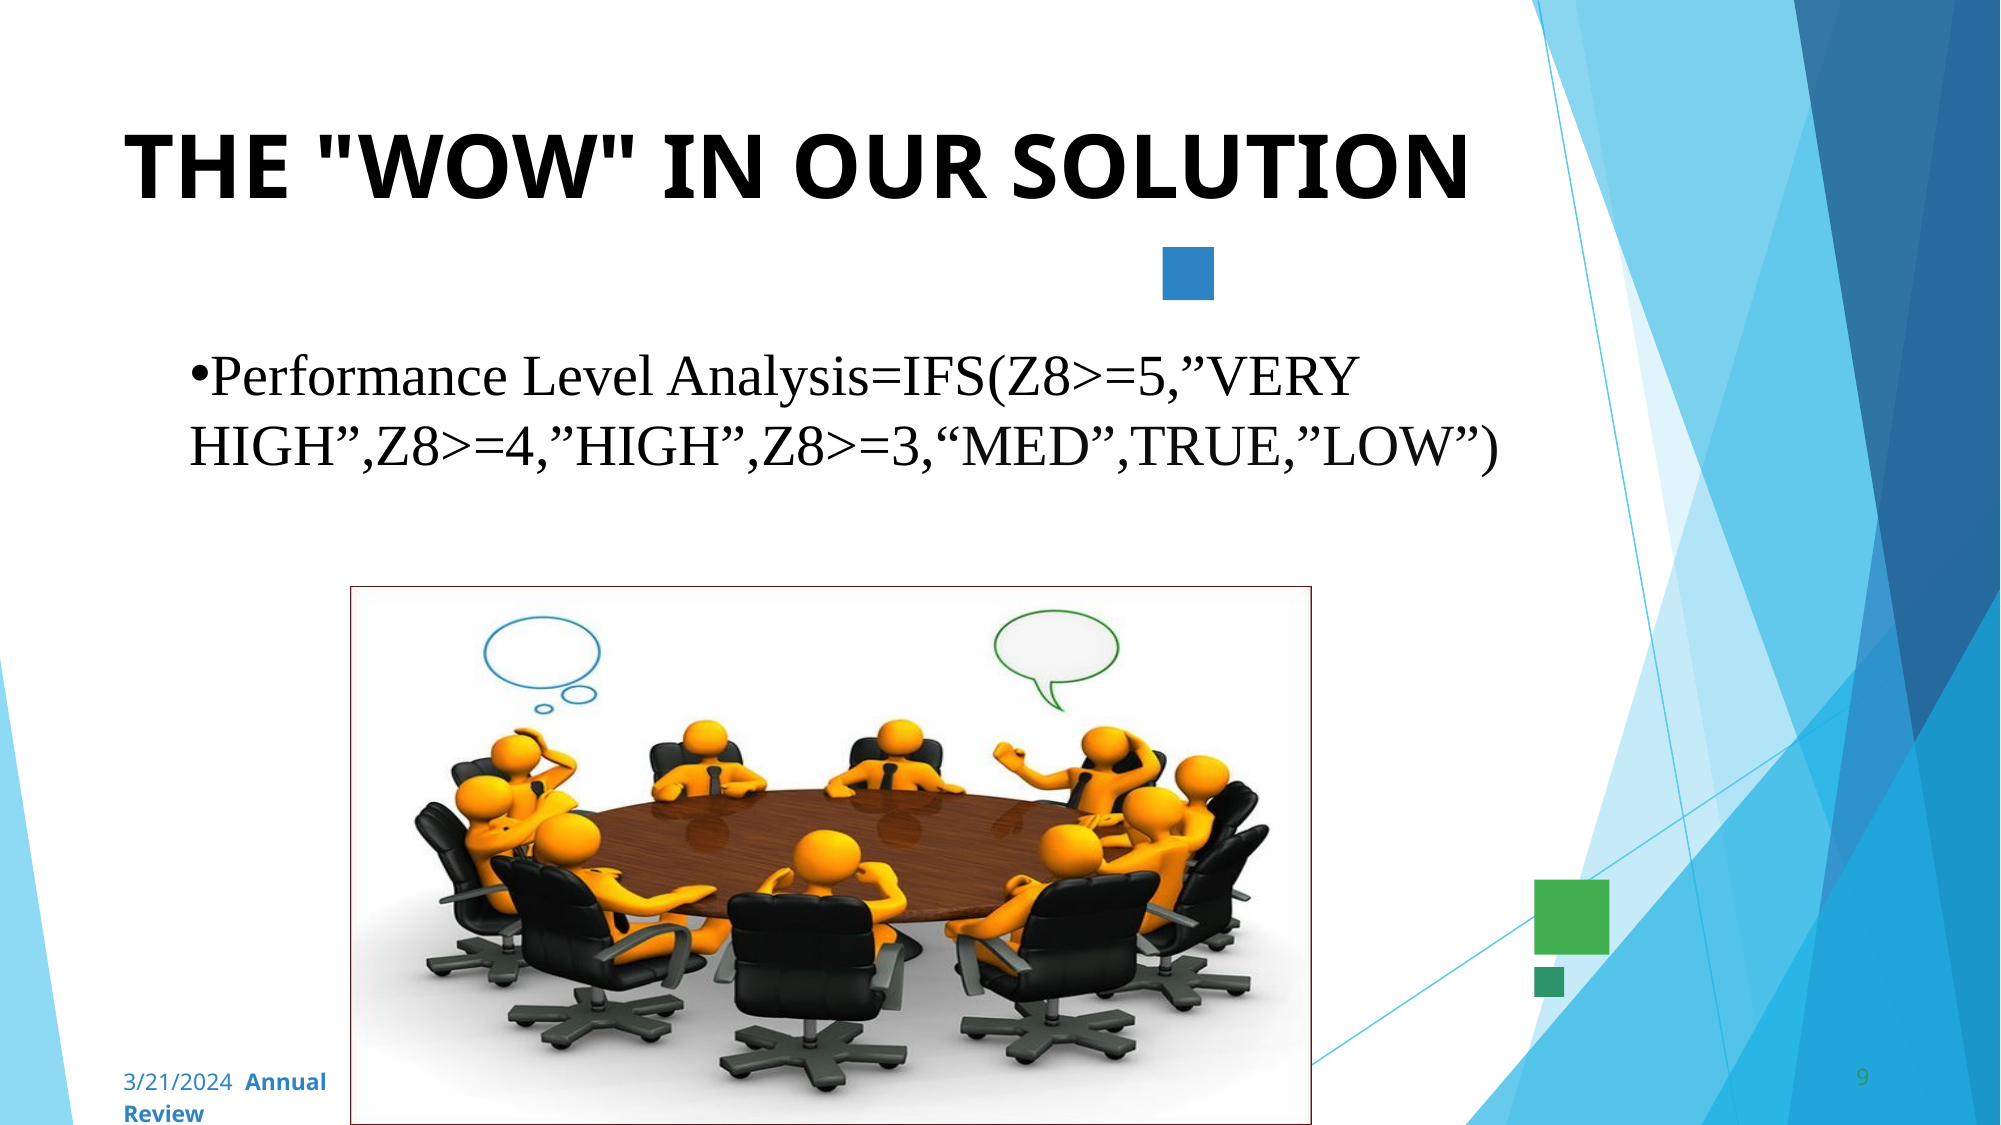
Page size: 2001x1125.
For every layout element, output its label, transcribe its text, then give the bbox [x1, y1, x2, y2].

text_box 3/21/2024 Annual Review [123, 1063, 344, 1125]
picture [350, 586, 1313, 1125]
title THE "WOW" IN OUR SOLUTION [121, 107, 1513, 298]
text_box [1534, 879, 1610, 955]
text_box [1534, 967, 1565, 997]
text_box ‹#› [1849, 1061, 1888, 1095]
text_box Performance Level Analysis=IFS(Z8>=5,”VERY HIGH”,Z8>=4,”HIGH”,Z8>=3,“MED”,TRUE,”LOW”) [174, 329, 1650, 555]
